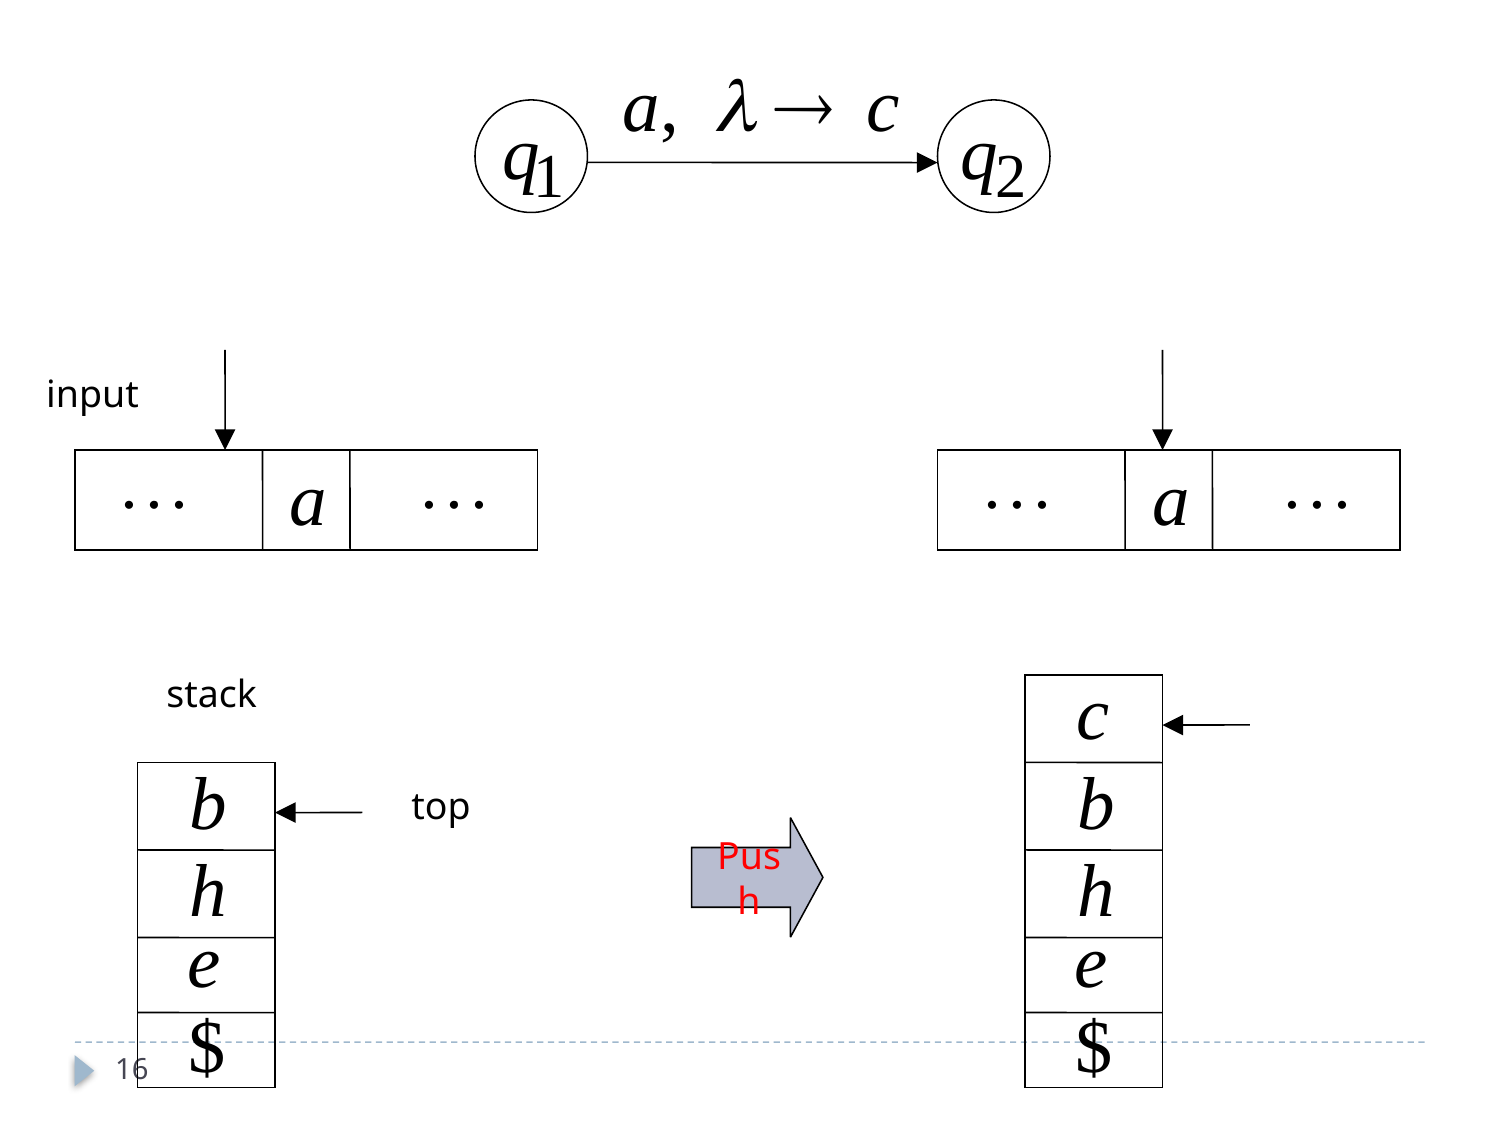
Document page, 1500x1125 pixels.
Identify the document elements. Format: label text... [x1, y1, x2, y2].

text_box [620, 72, 903, 151]
text_box [74, 450, 262, 550]
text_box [985, 497, 1055, 517]
text_box [1213, 450, 1400, 550]
text_box [474, 99, 588, 199]
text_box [1149, 487, 1192, 530]
text_box top [396, 774, 486, 835]
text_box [187, 1012, 227, 1084]
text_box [187, 949, 224, 992]
text_box [937, 450, 1125, 550]
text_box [1074, 699, 1115, 746]
text_box [263, 450, 538, 550]
text_box [137, 938, 275, 1012]
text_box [1074, 774, 1117, 834]
text_box [214, 349, 236, 451]
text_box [499, 124, 563, 201]
text_box stack [151, 662, 272, 723]
text_box [1152, 349, 1173, 451]
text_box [187, 774, 230, 834]
text_box [1162, 714, 1250, 736]
text_box [1115, 1013, 1163, 1088]
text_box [122, 497, 192, 517]
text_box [187, 862, 230, 921]
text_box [958, 124, 1030, 201]
text_box [902, 152, 938, 173]
text_box [937, 99, 1051, 194]
text_box input [31, 362, 155, 423]
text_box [1074, 1012, 1115, 1084]
text_box Push [691, 817, 823, 938]
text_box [1074, 949, 1111, 992]
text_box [1074, 862, 1117, 921]
slide_number 16 [100, 1042, 426, 1103]
text_box [137, 762, 275, 937]
text_box [1024, 1013, 1074, 1088]
text_box [227, 1013, 275, 1088]
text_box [1285, 497, 1355, 517]
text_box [422, 497, 492, 517]
text_box [137, 1013, 187, 1088]
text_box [287, 487, 330, 530]
text_box [1024, 763, 1163, 937]
text_box [1024, 938, 1163, 1012]
text_box [1126, 450, 1212, 550]
text_box [1024, 675, 1163, 762]
text_box [274, 802, 363, 823]
